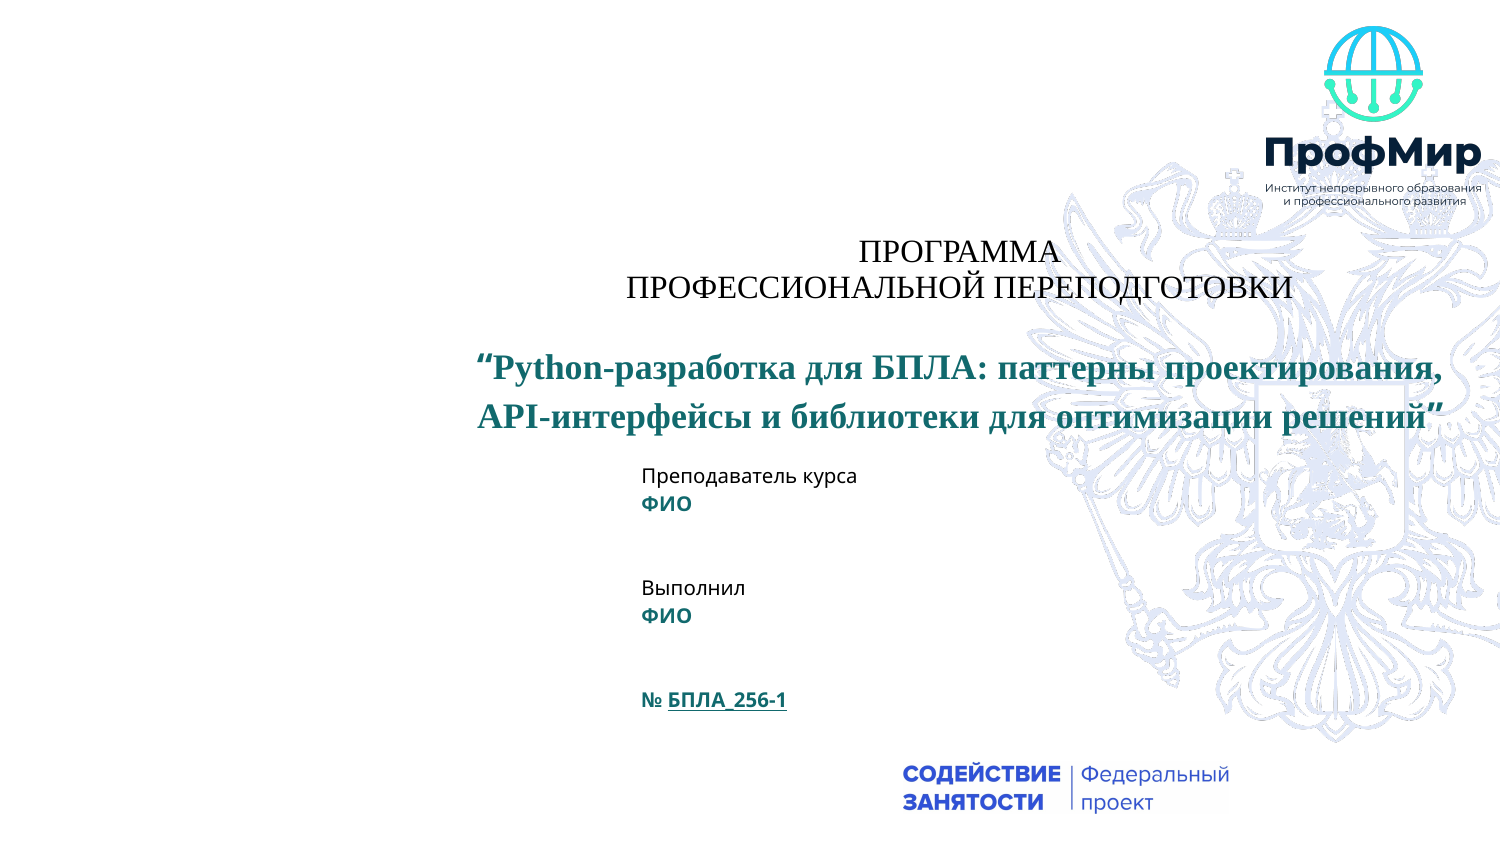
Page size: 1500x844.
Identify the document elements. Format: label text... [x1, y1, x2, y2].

title ПРОГРАММА ПРОФЕССИОНАЛЬНОЙ ПЕРЕПОДГОТОВКИ “Python-разработка для БПЛА: паттерны проектирования, API-интерфейсы и библиотеки для оптимизации решений” [454, 190, 1021, 455]
picture [1026, 26, 1500, 744]
picture [903, 760, 1230, 814]
subtitle Преподаватель курса ФИО Выполнил ФИО № БПЛА_256-1 Москва 2024 г. [626, 446, 1500, 814]
